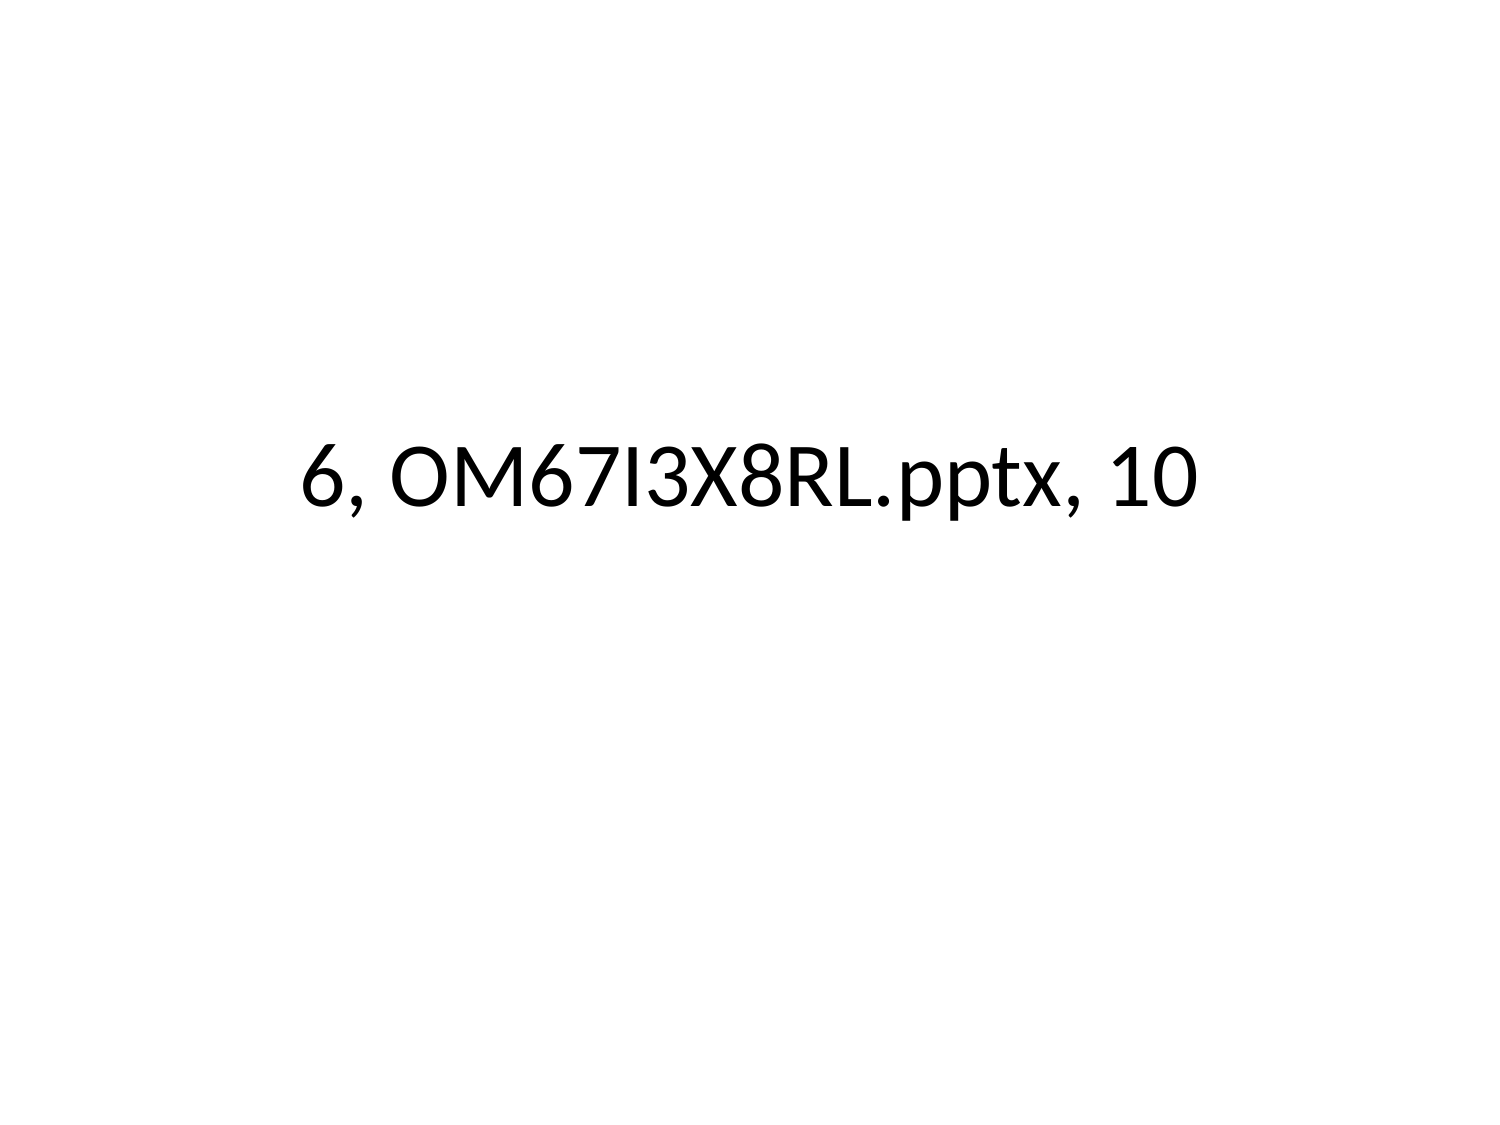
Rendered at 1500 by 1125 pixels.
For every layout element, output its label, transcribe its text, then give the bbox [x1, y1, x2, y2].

title 6, OM67I3X8RL.pptx, 10 [112, 349, 1388, 591]
